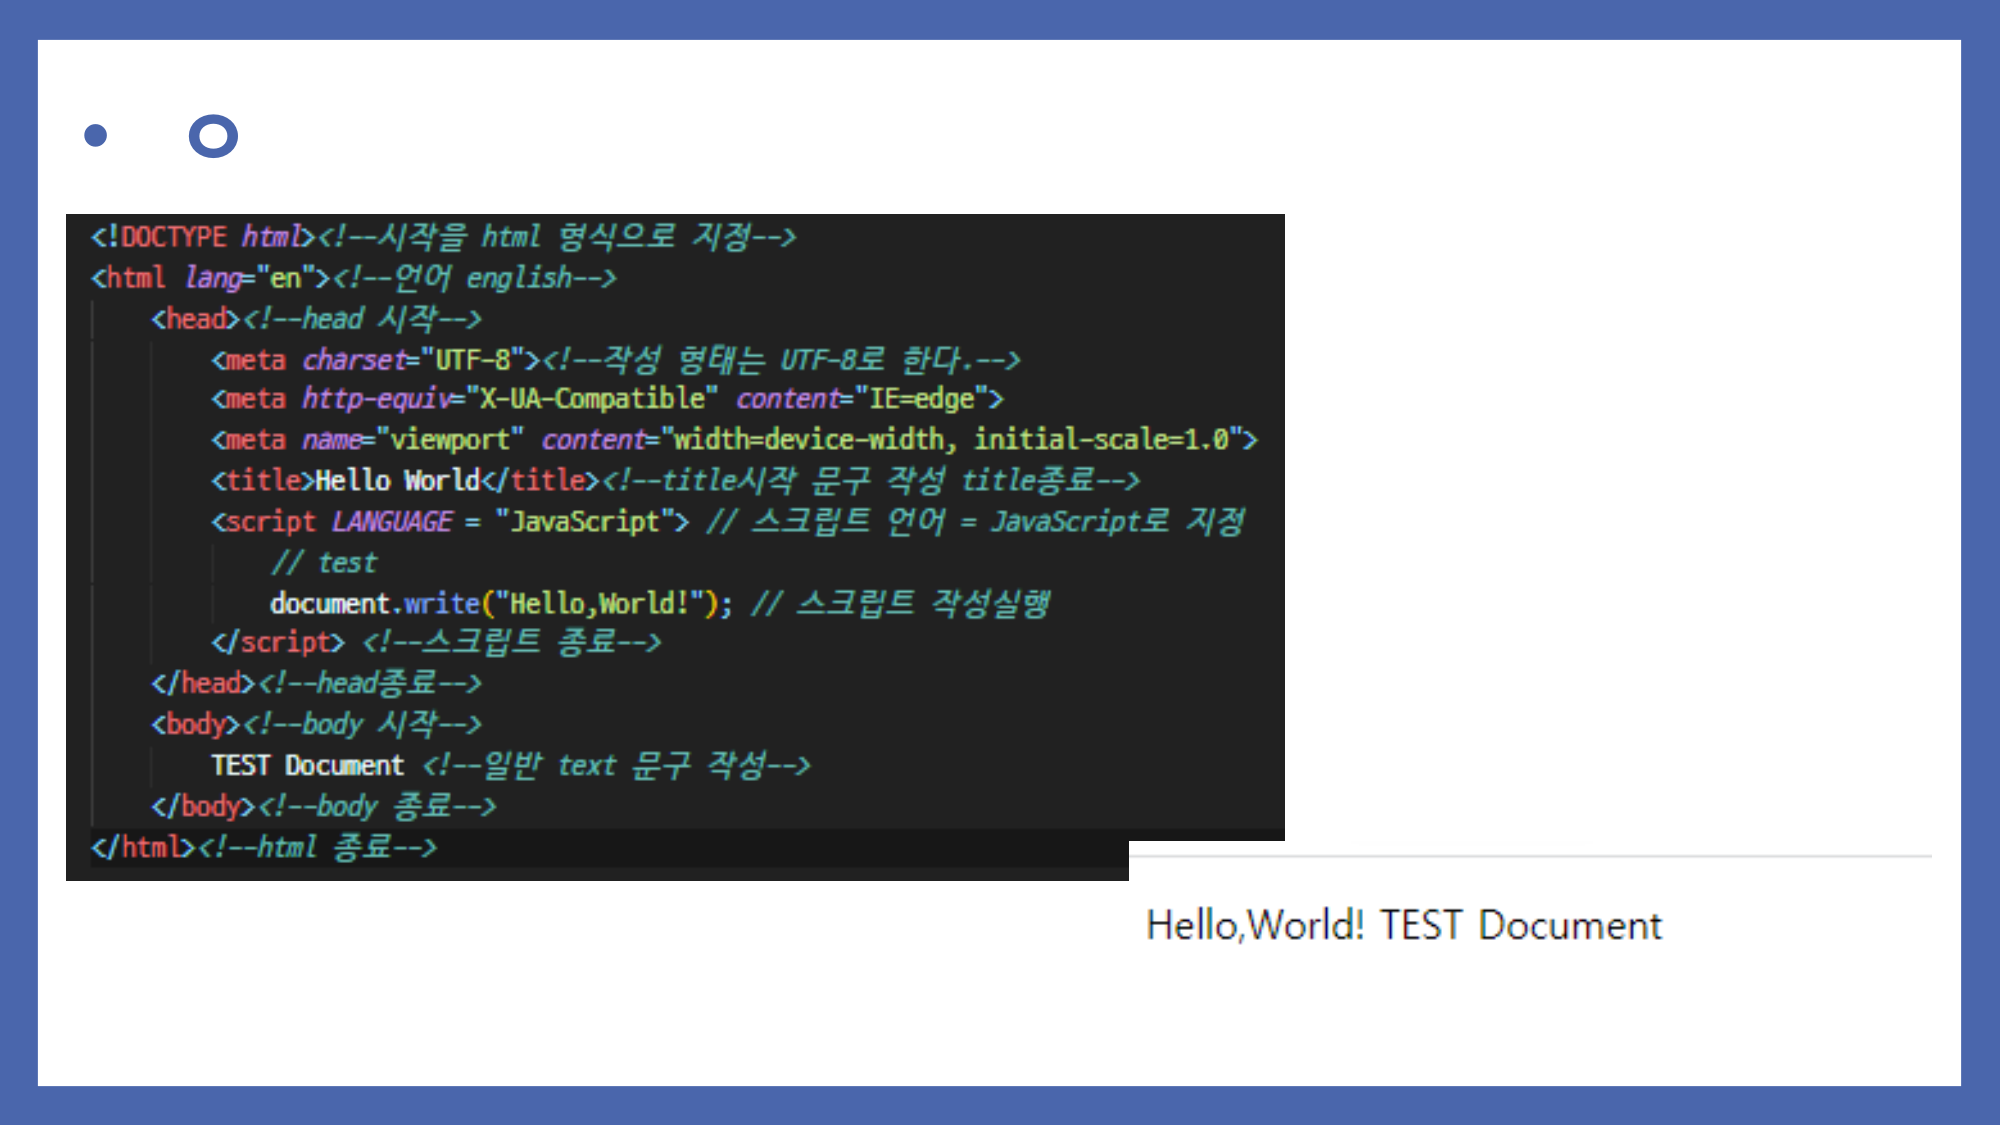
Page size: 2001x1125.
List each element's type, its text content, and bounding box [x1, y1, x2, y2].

picture [66, 213, 1932, 1041]
text_box ㅇ [66, 77, 1669, 193]
